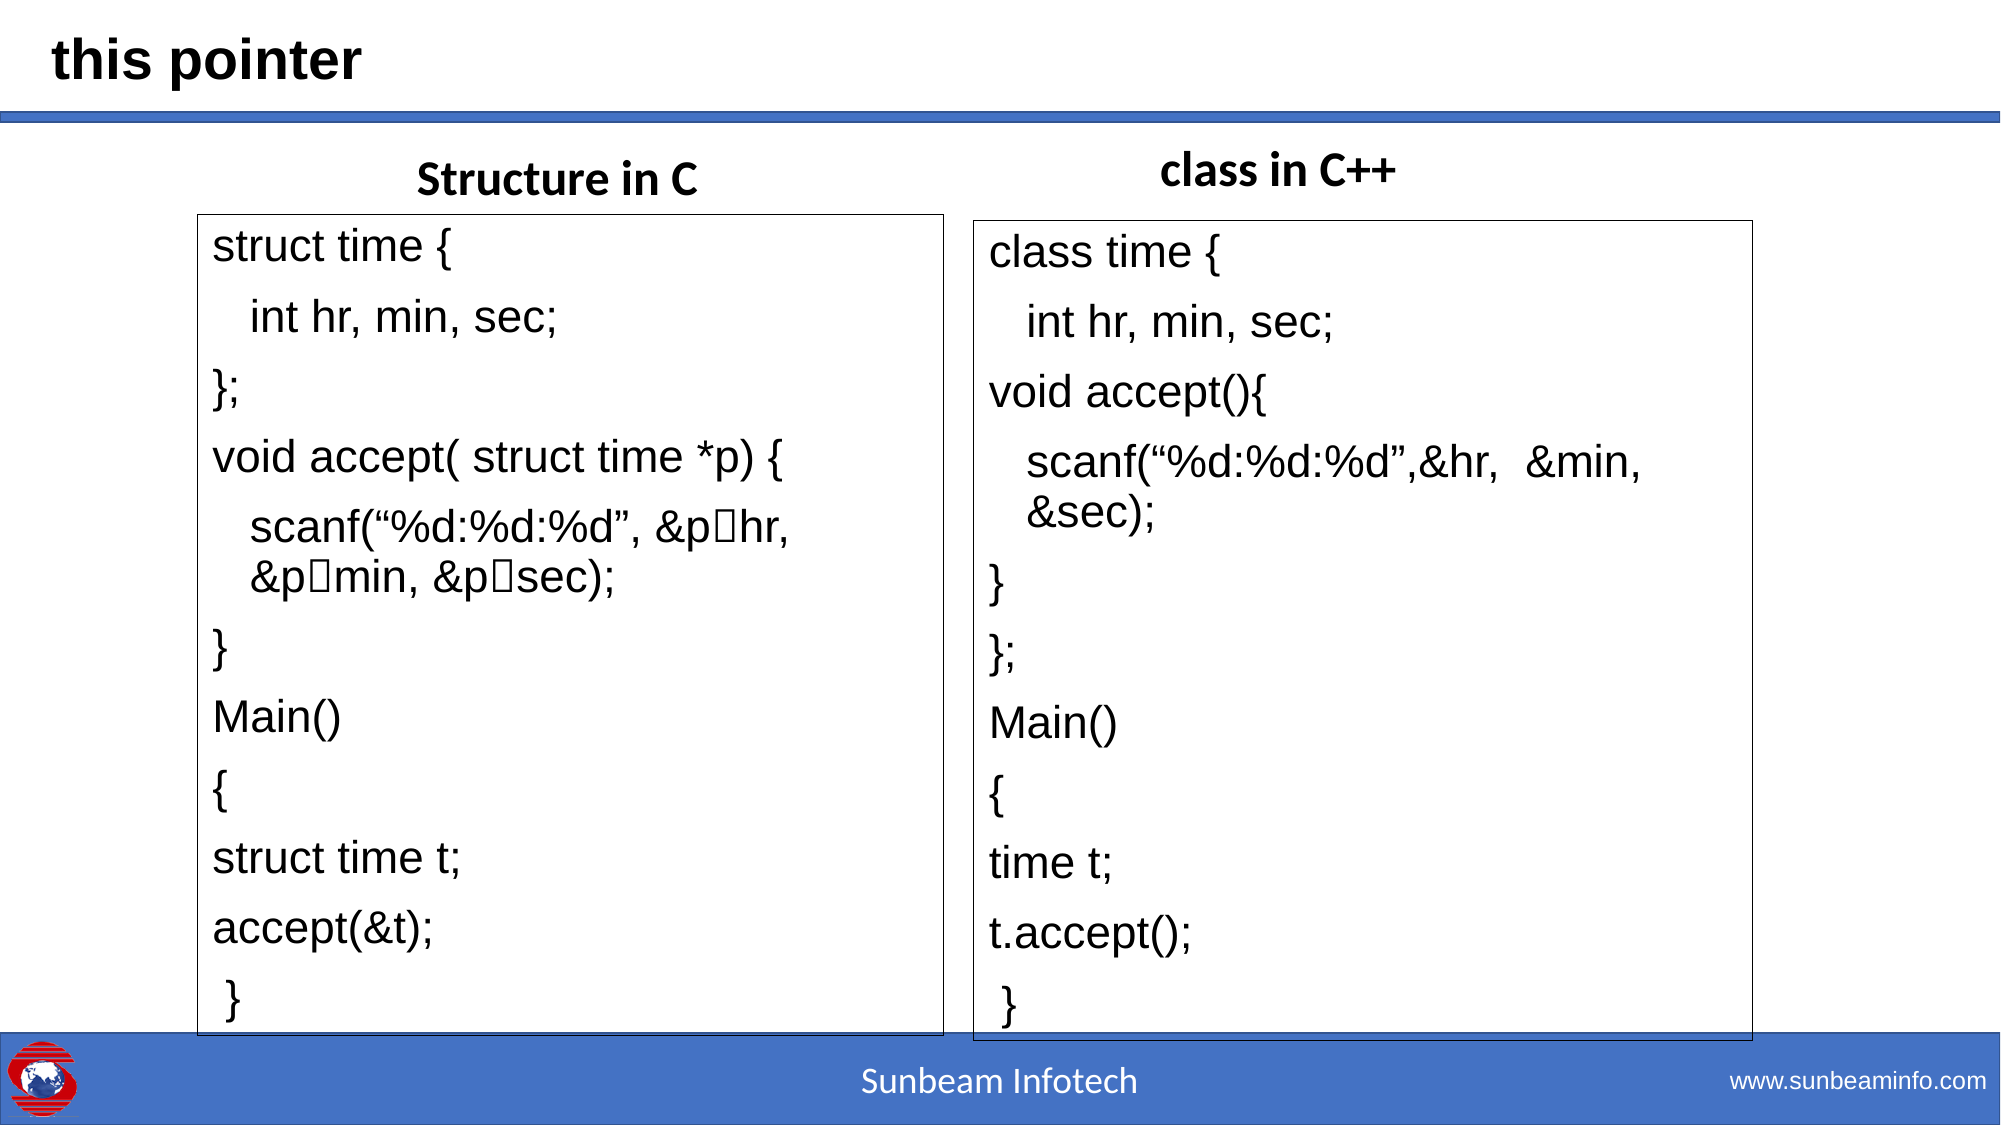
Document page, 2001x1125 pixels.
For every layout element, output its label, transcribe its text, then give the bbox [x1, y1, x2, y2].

text_box struct time { int hr, min, sec; }; void accept( struct time *p) { scanf(“%d:%d:%d”, &phr, &pmin, &psec); } Main() { struct time t; accept(&t); } [197, 214, 944, 1036]
text_box class in C++ [1145, 128, 1452, 204]
text_box Structure in C [402, 138, 725, 214]
title this pointer [36, 22, 1965, 100]
text_box class time { int hr, min, sec; void accept(){ scanf(“%d:%d:%d”,&hr, &min, &sec); } }; Main() { time t; t.accept(); } [973, 220, 1753, 1041]
picture [1, 1036, 82, 1117]
